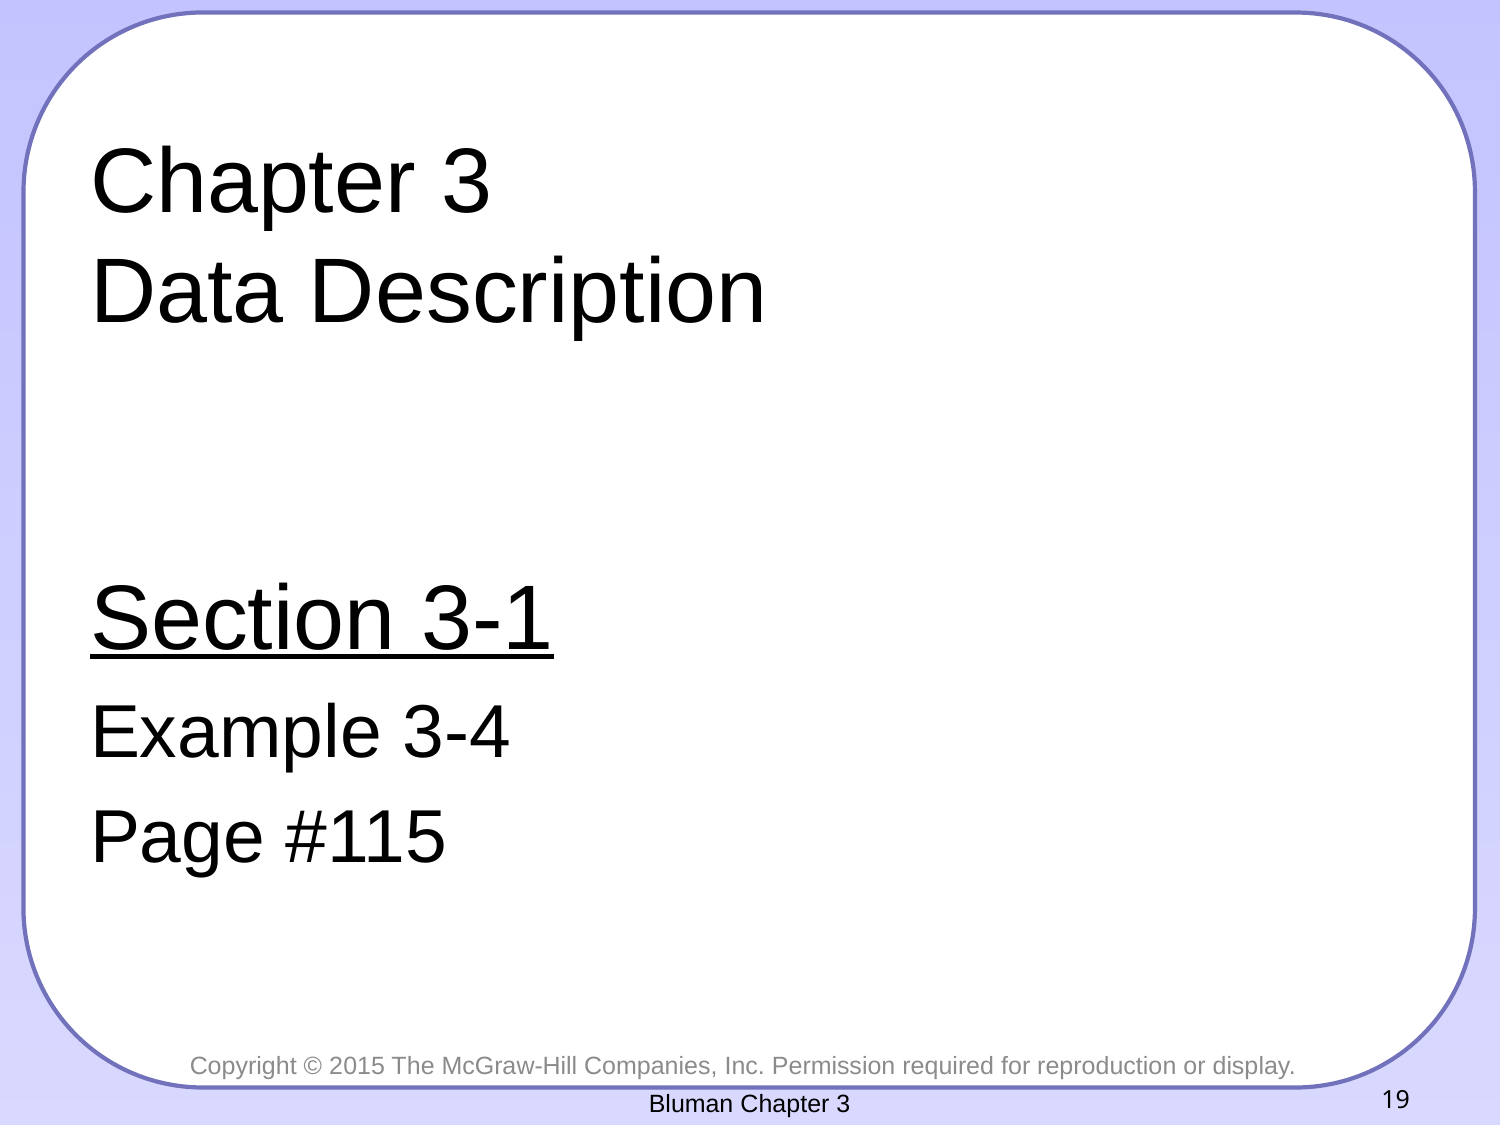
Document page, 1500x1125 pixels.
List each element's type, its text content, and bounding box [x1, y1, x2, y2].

title Chapter 3 Data Description [75, 75, 1425, 388]
footer Bluman Chapter 3 [512, 1049, 988, 1125]
slide_number 19 [1074, 1049, 1426, 1125]
list Section 3-1 Example 3-4 Page #115 [75, 549, 1425, 963]
